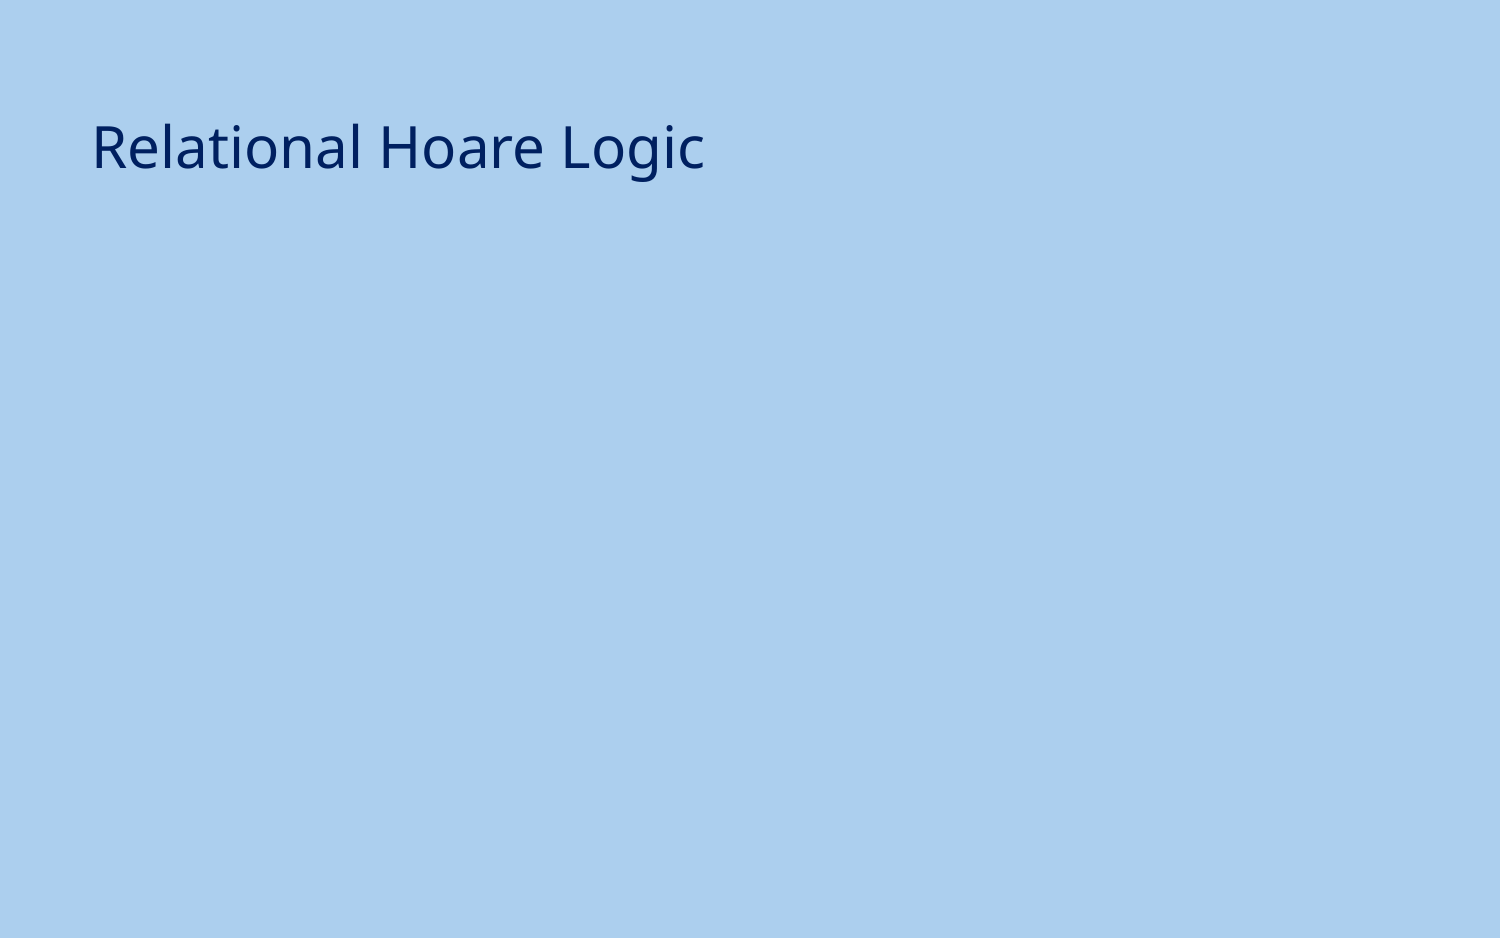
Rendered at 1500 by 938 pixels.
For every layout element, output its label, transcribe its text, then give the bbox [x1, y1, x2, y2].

text_box Relational Hoare Logic [76, 102, 827, 188]
